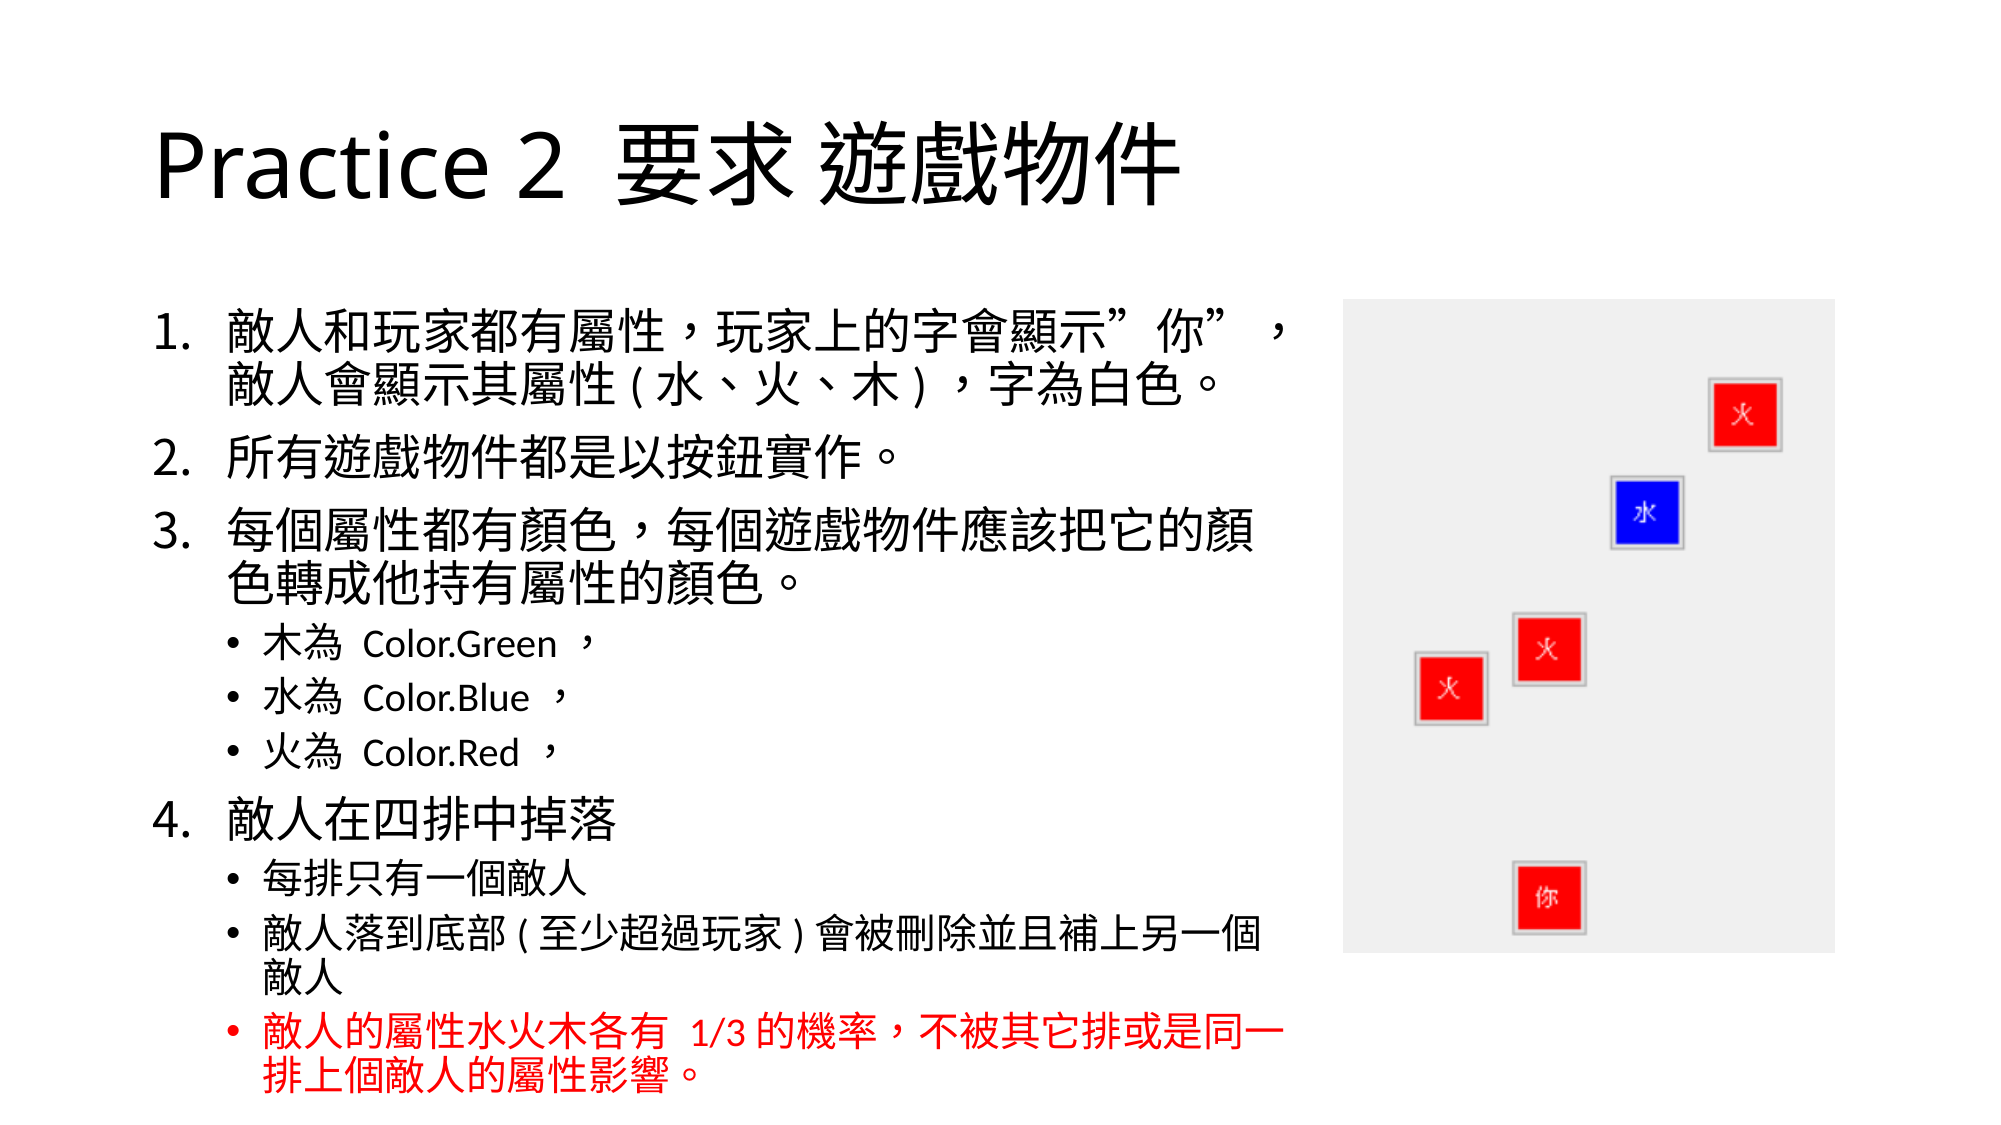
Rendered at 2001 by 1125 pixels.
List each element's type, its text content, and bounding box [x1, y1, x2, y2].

title Practice 2 要求 遊戲物件 [137, 59, 1863, 278]
picture [1343, 299, 1835, 953]
list 敵人和玩家都有屬性，玩家上的字會顯示”你”，敵人會顯示其屬性(水、火、木)，字為白色。 所有遊戲物件都是以按鈕實作。 每個屬性都有顏色，每個遊戲物件應該把它的顏色轉成他持有屬性的顏色。 木為 Color.Green， 水為 Color.Blue， 火為 Color.Red， 敵人在四排中掉落 每排只有一個敵人 敵人落到底部(至少超過玩家)會被刪除並且補上另一個敵人 敵人的屬性水火木各有 1/3的機率，不被其它排或是同一排上個敵人的屬性影響。 [137, 299, 1304, 1114]
